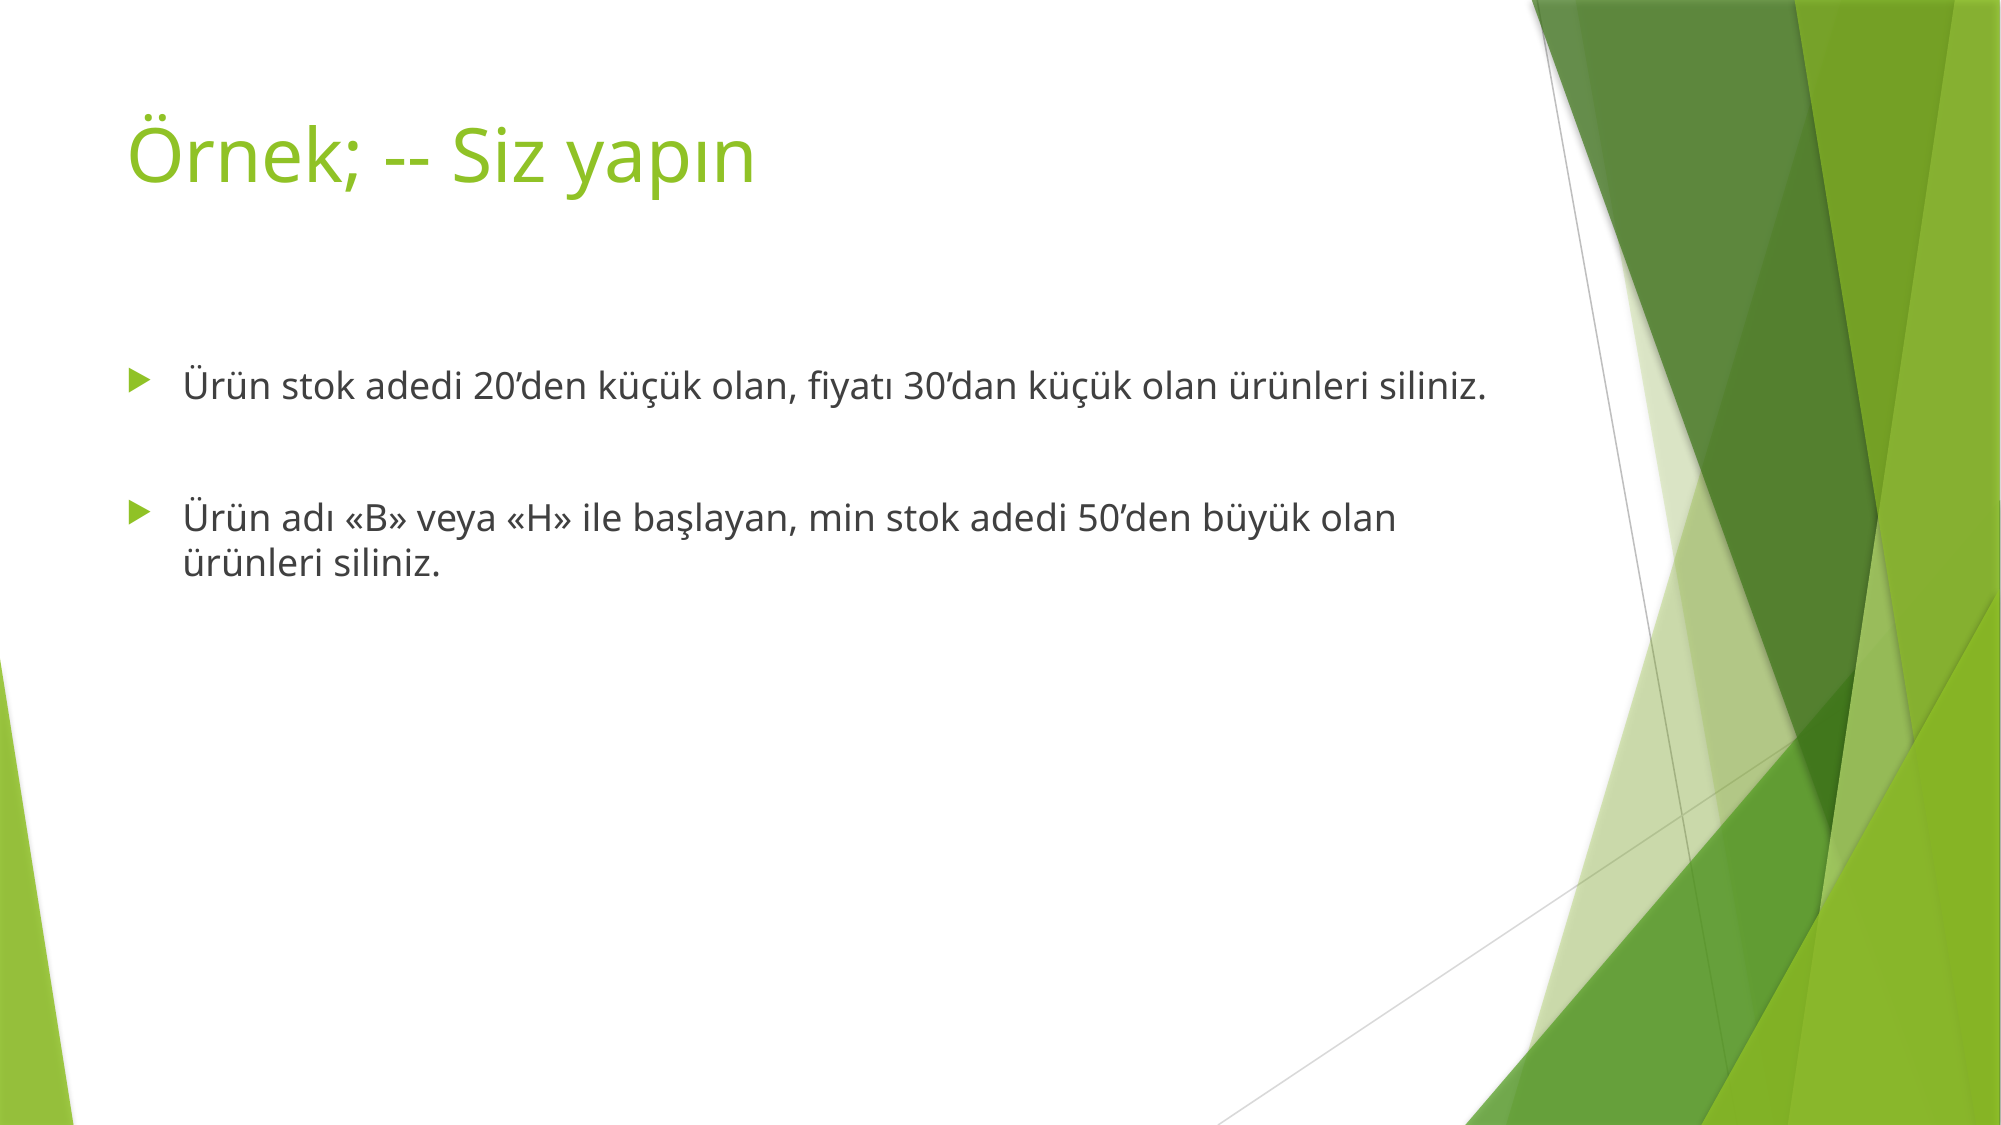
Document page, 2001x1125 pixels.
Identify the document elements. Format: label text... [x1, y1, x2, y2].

list Ürün stok adedi 20’den küçük olan, fiyatı 30’dan küçük olan ürünleri siliniz. Ürün adı «B» veya «H» ile başlayan, min stok adedi 50’den büyük olan ürünleri siliniz. [111, 354, 1522, 992]
title Örnek; -- Siz yapın [111, 99, 1522, 317]
